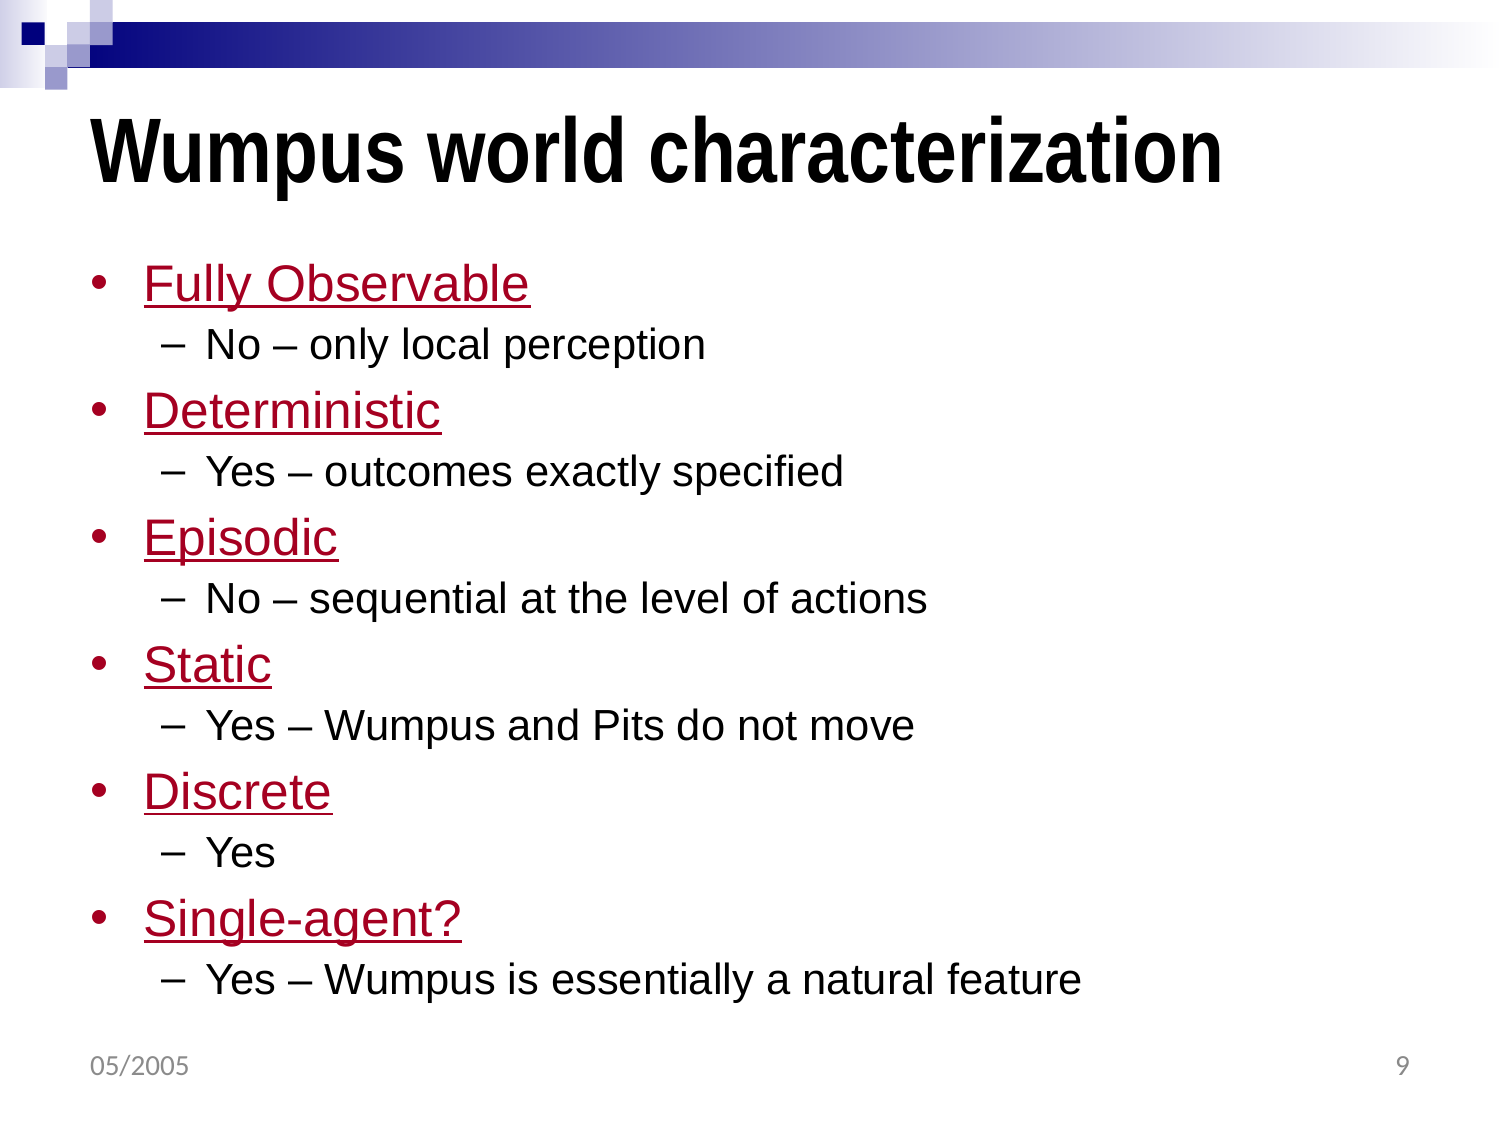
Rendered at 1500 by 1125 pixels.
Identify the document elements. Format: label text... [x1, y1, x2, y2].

title Wumpus world characterization [75, 67, 1425, 225]
slide_number 05/2005 [75, 1037, 425, 1091]
slide_number 9 [1074, 1037, 1425, 1091]
list Fully Observable No – only local perception Deterministic Yes – outcomes exactly specified Episodic No – sequential at the level of actions Static Yes – Wumpus and Pits do not move Discrete Yes Single-agent? Yes – Wumpus is essentially a natural feature [75, 249, 1425, 1013]
